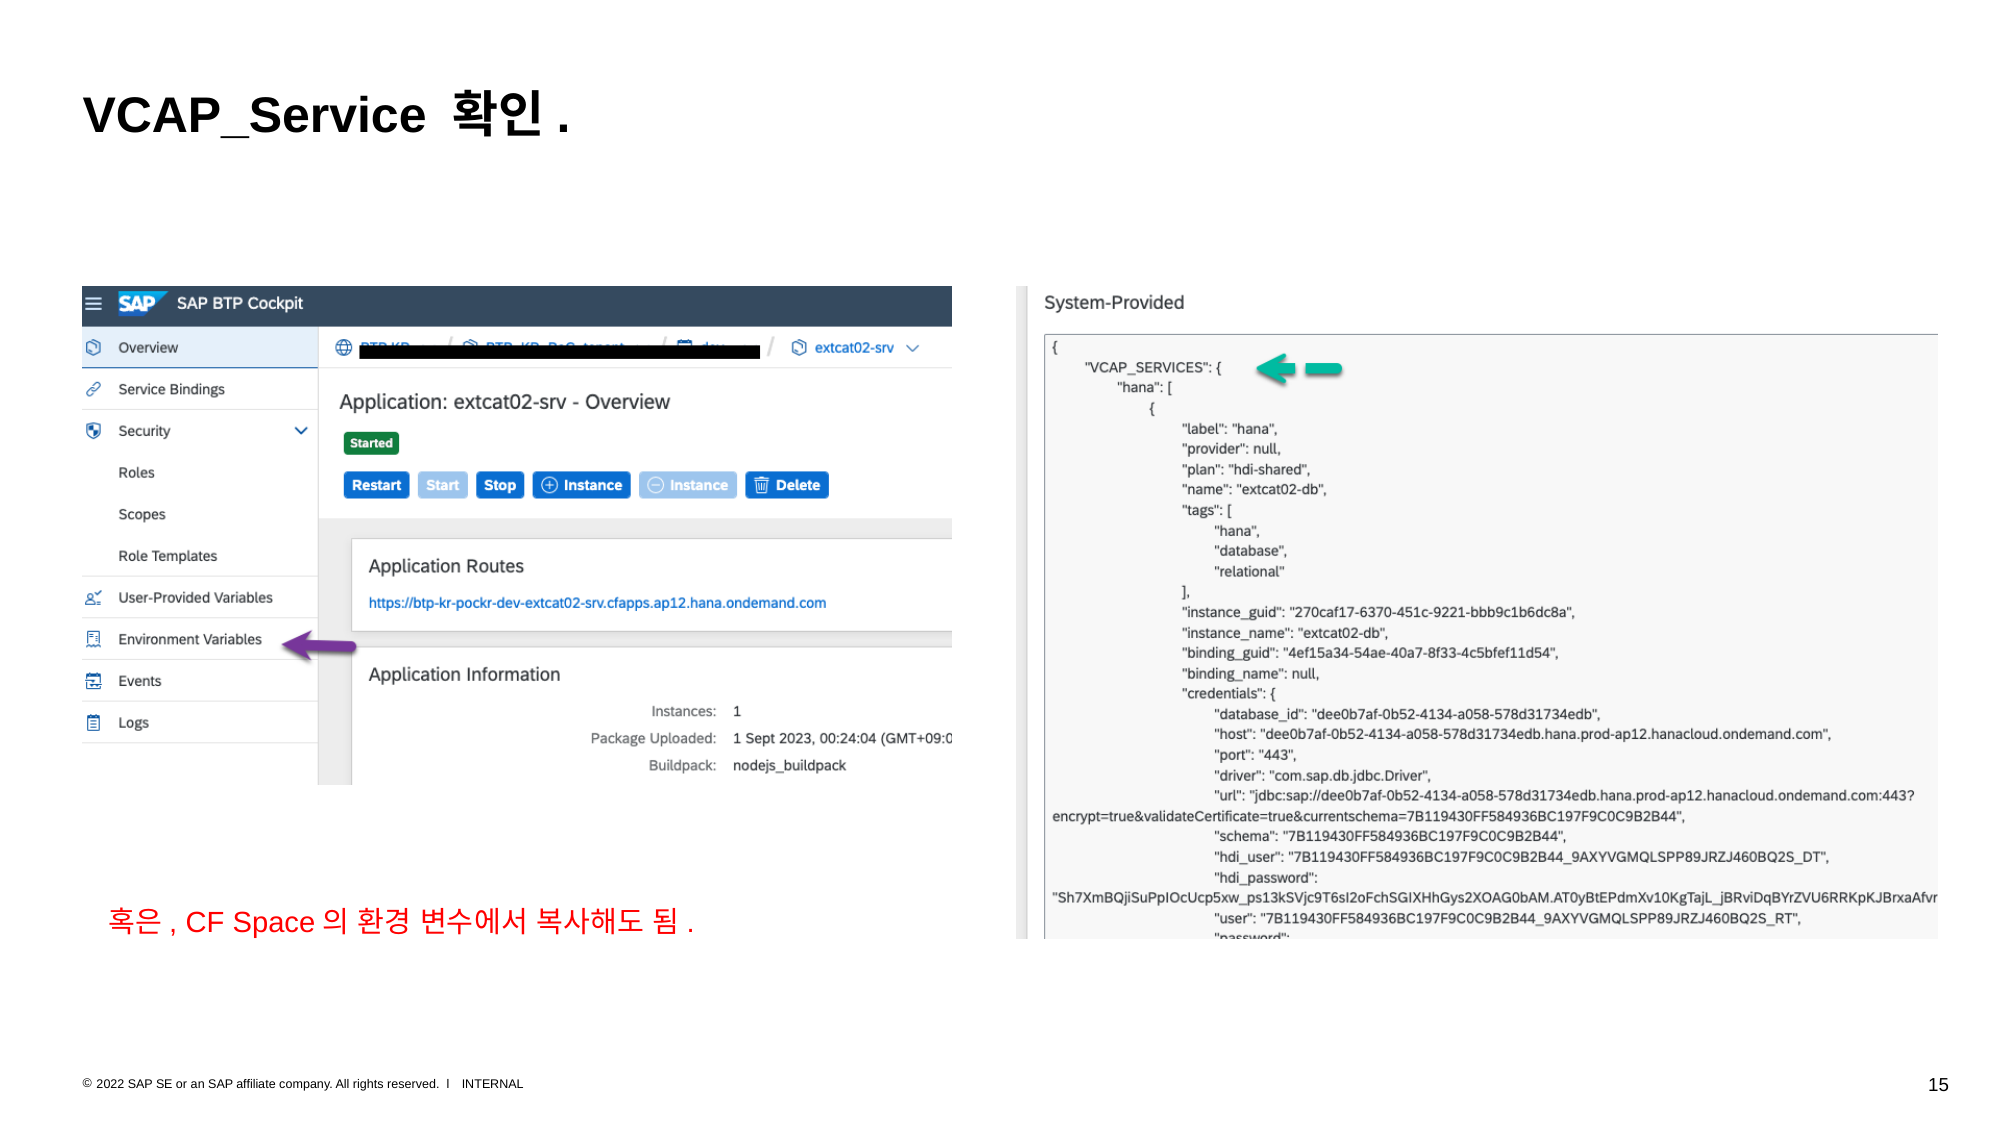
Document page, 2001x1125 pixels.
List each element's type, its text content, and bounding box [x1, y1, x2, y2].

title VCAP_Service 확인. [82, 82, 1918, 144]
picture [1016, 286, 1938, 939]
picture [82, 286, 952, 785]
text_box 혹은, CF Space의 환경 변수에서 복사해도 됨. [108, 903, 696, 939]
